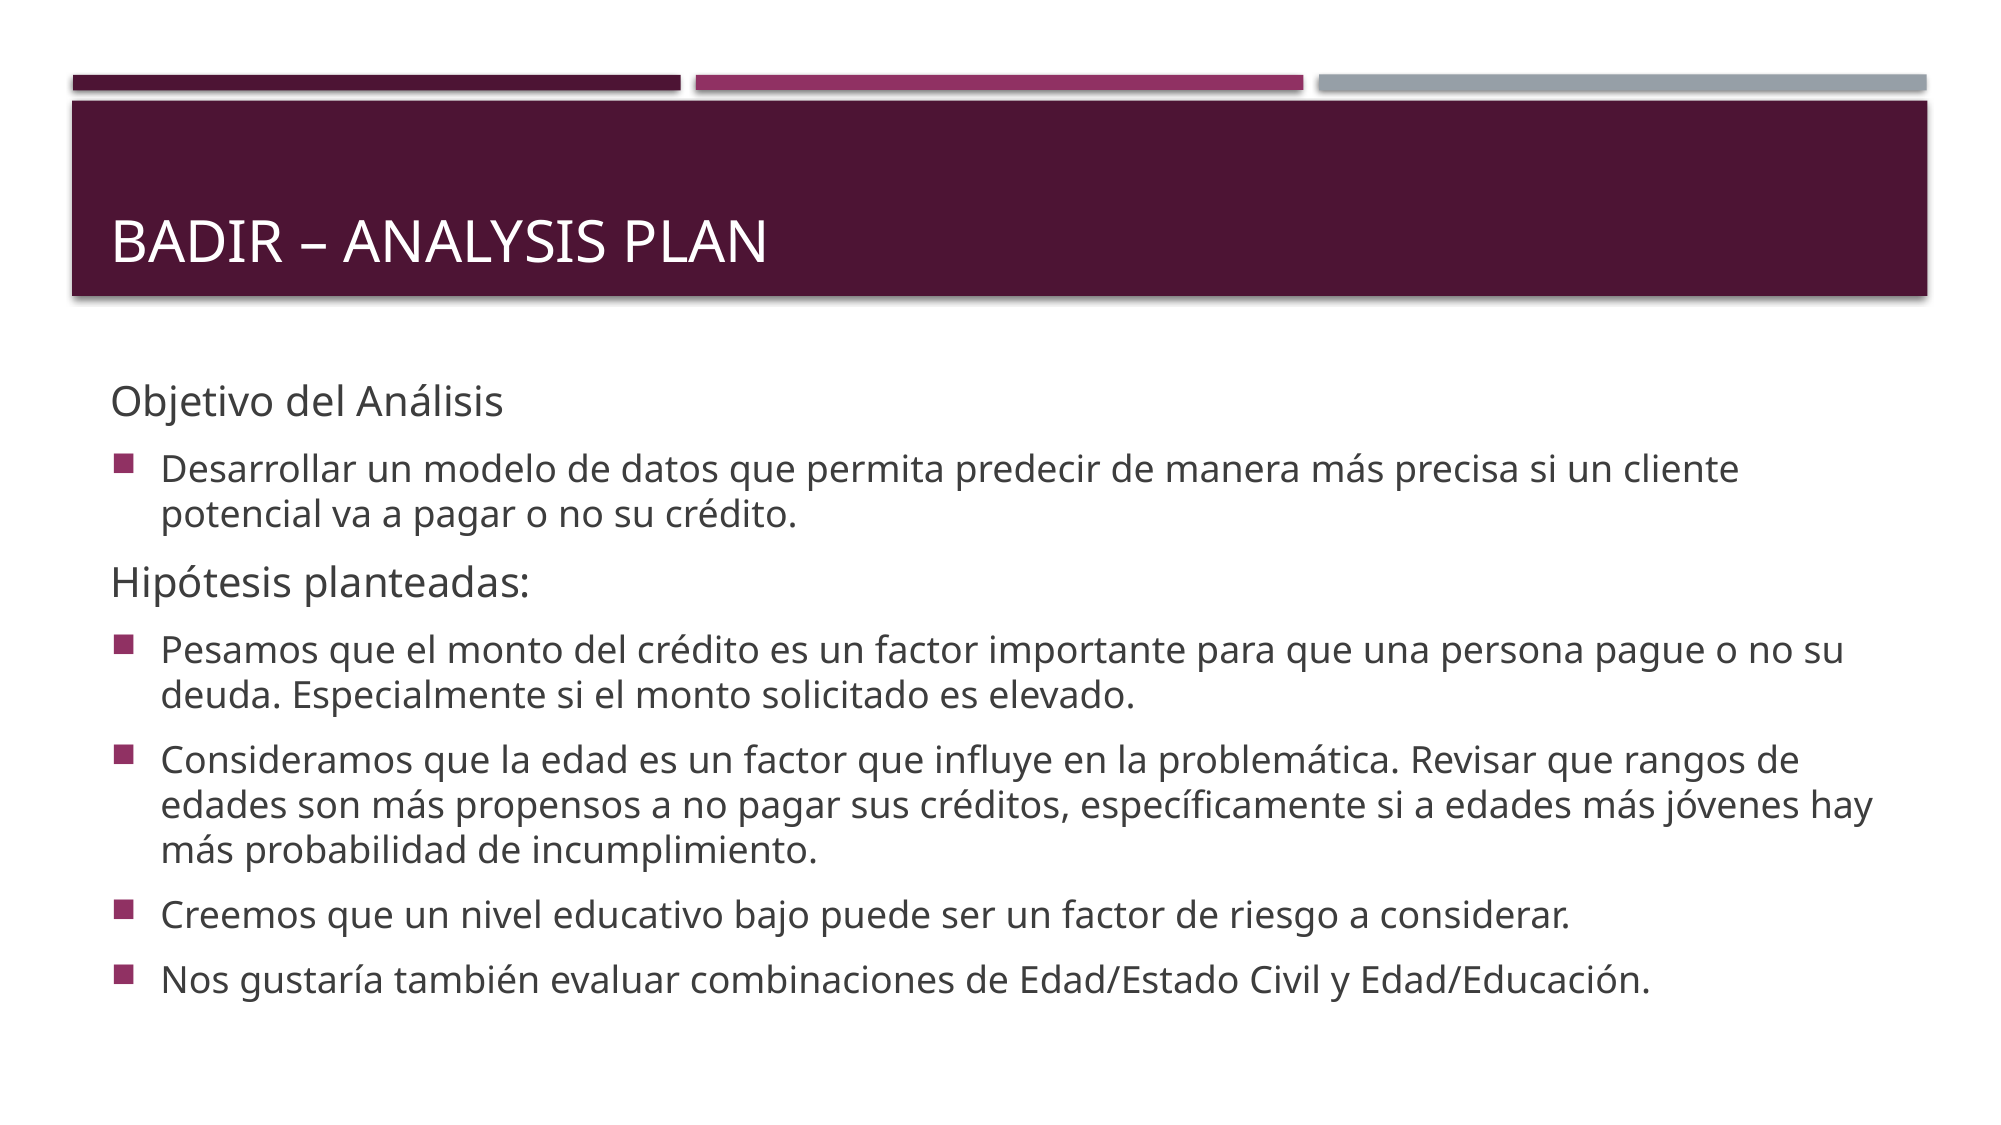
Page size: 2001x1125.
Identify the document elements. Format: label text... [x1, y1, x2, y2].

list Objetivo del Análisis Desarrollar un modelo de datos que permita predecir de manera más precisa si un cliente potencial va a pagar o no su crédito. Hipótesis planteadas: Pesamos que el monto del crédito es un factor importante para que una persona pague o no su deuda. Especialmente si el monto solicitado es elevado. Consideramos que la edad es un factor que influye en la problemática. Revisar que rangos de edades son más propensos a no pagar sus créditos, específicamente si a edades más jóvenes hay más probabilidad de incumplimiento. Creemos que un nivel educativo bajo puede ser un factor de riesgo a considerar. Nos gustaría también evaluar combinaciones de Edad/Estado Civil y Edad/Educación. [95, 357, 1905, 1084]
title Badir – analysis plan [95, 115, 1905, 282]
